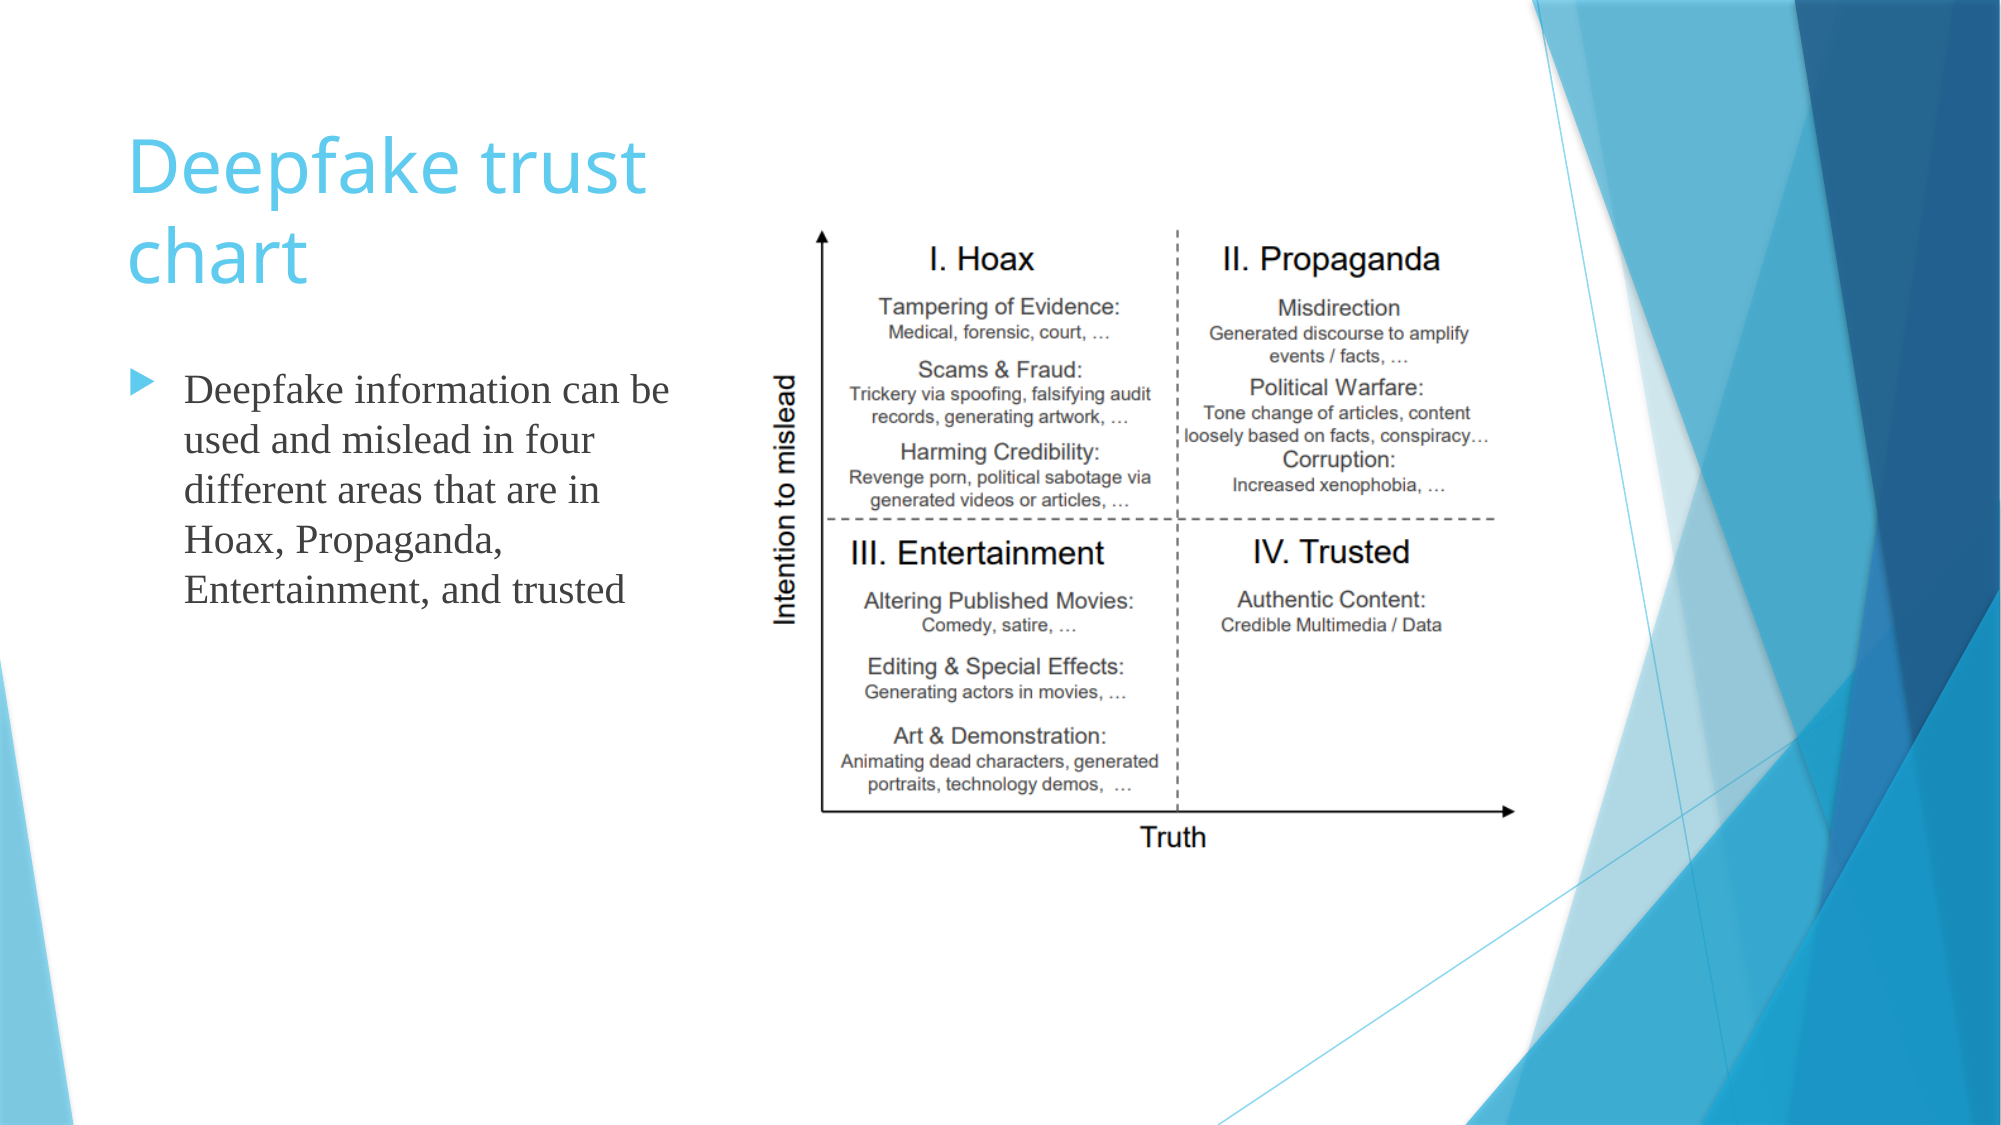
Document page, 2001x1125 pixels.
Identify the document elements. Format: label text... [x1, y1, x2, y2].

list Deepfake information can be used and mislead in four different areas that are in Hoax, Propaganda, Entertainment, and trusted [112, 354, 723, 939]
picture [762, 181, 1519, 861]
title Deepfake trust chart [111, 99, 723, 317]
